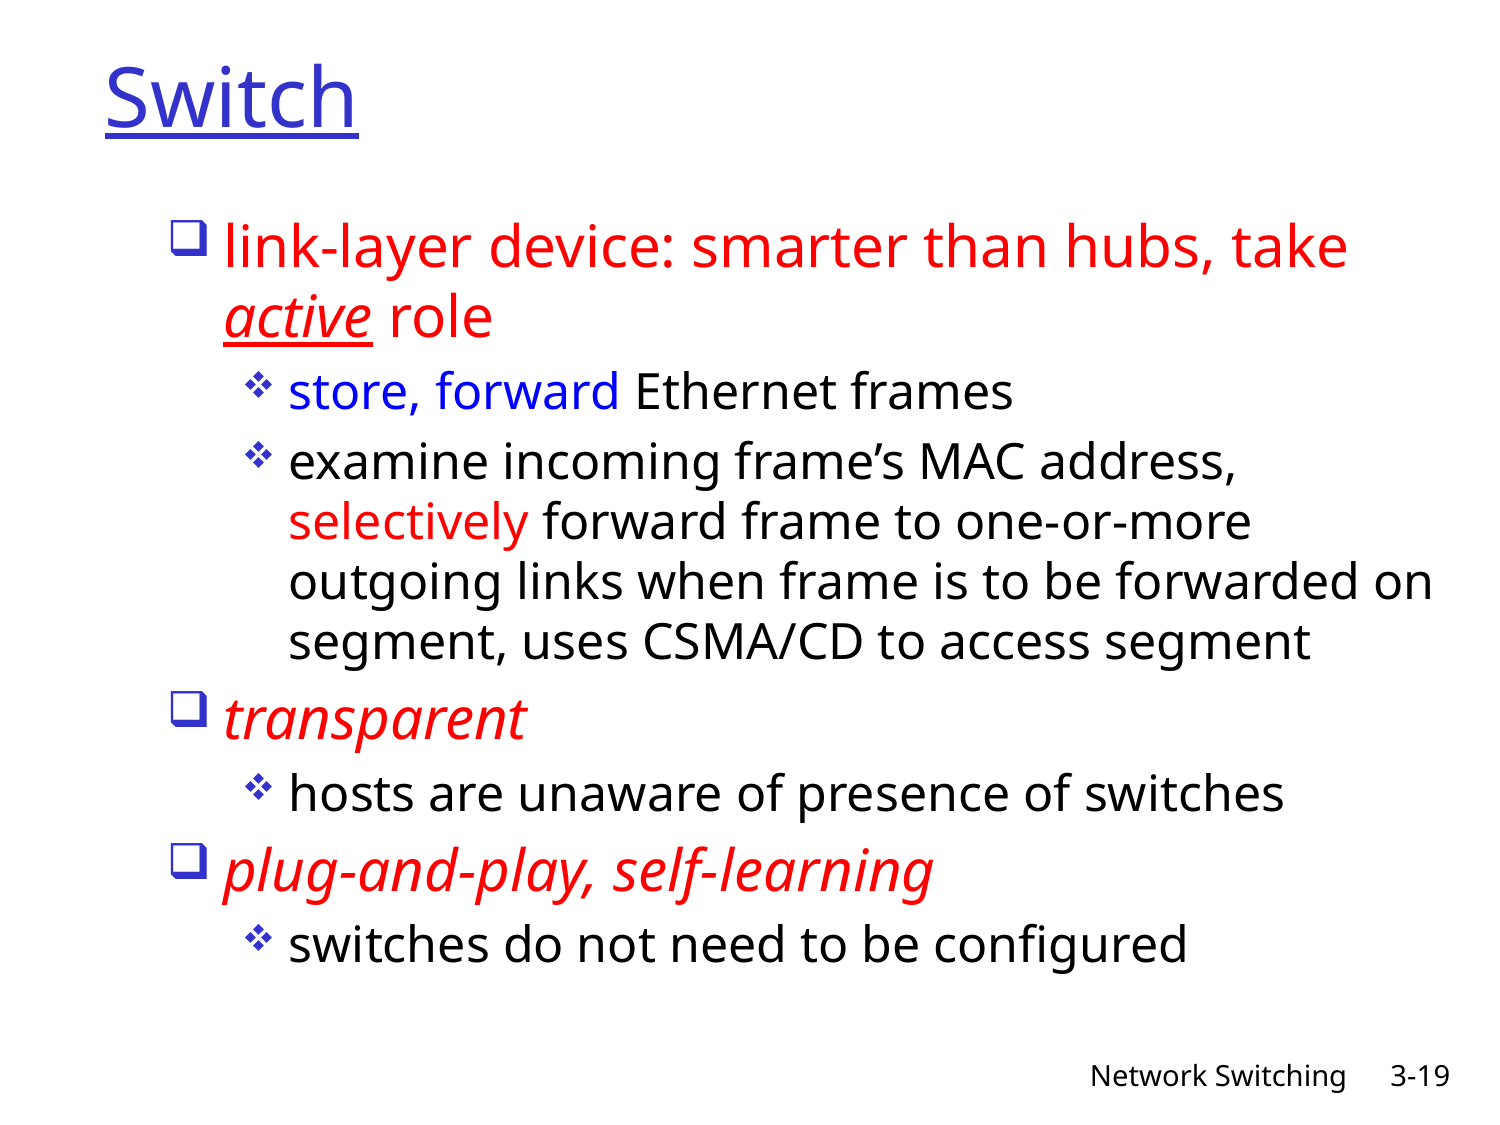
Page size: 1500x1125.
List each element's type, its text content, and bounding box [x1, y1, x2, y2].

list link-layer device: smarter than hubs, take active role store, forward Ethernet frames examine incoming frame’s MAC address, selectively forward frame to one-or-more outgoing links when frame is to be forwarded on segment, uses CSMA/CD to access segment transparent hosts are unaware of presence of switches plug-and-play, self-learning switches do not need to be configured [151, 201, 1465, 1042]
footer Network Switching [887, 1049, 1346, 1125]
slide_number 3-19 [1346, 1049, 1466, 1125]
title Switch [89, 0, 1365, 188]
